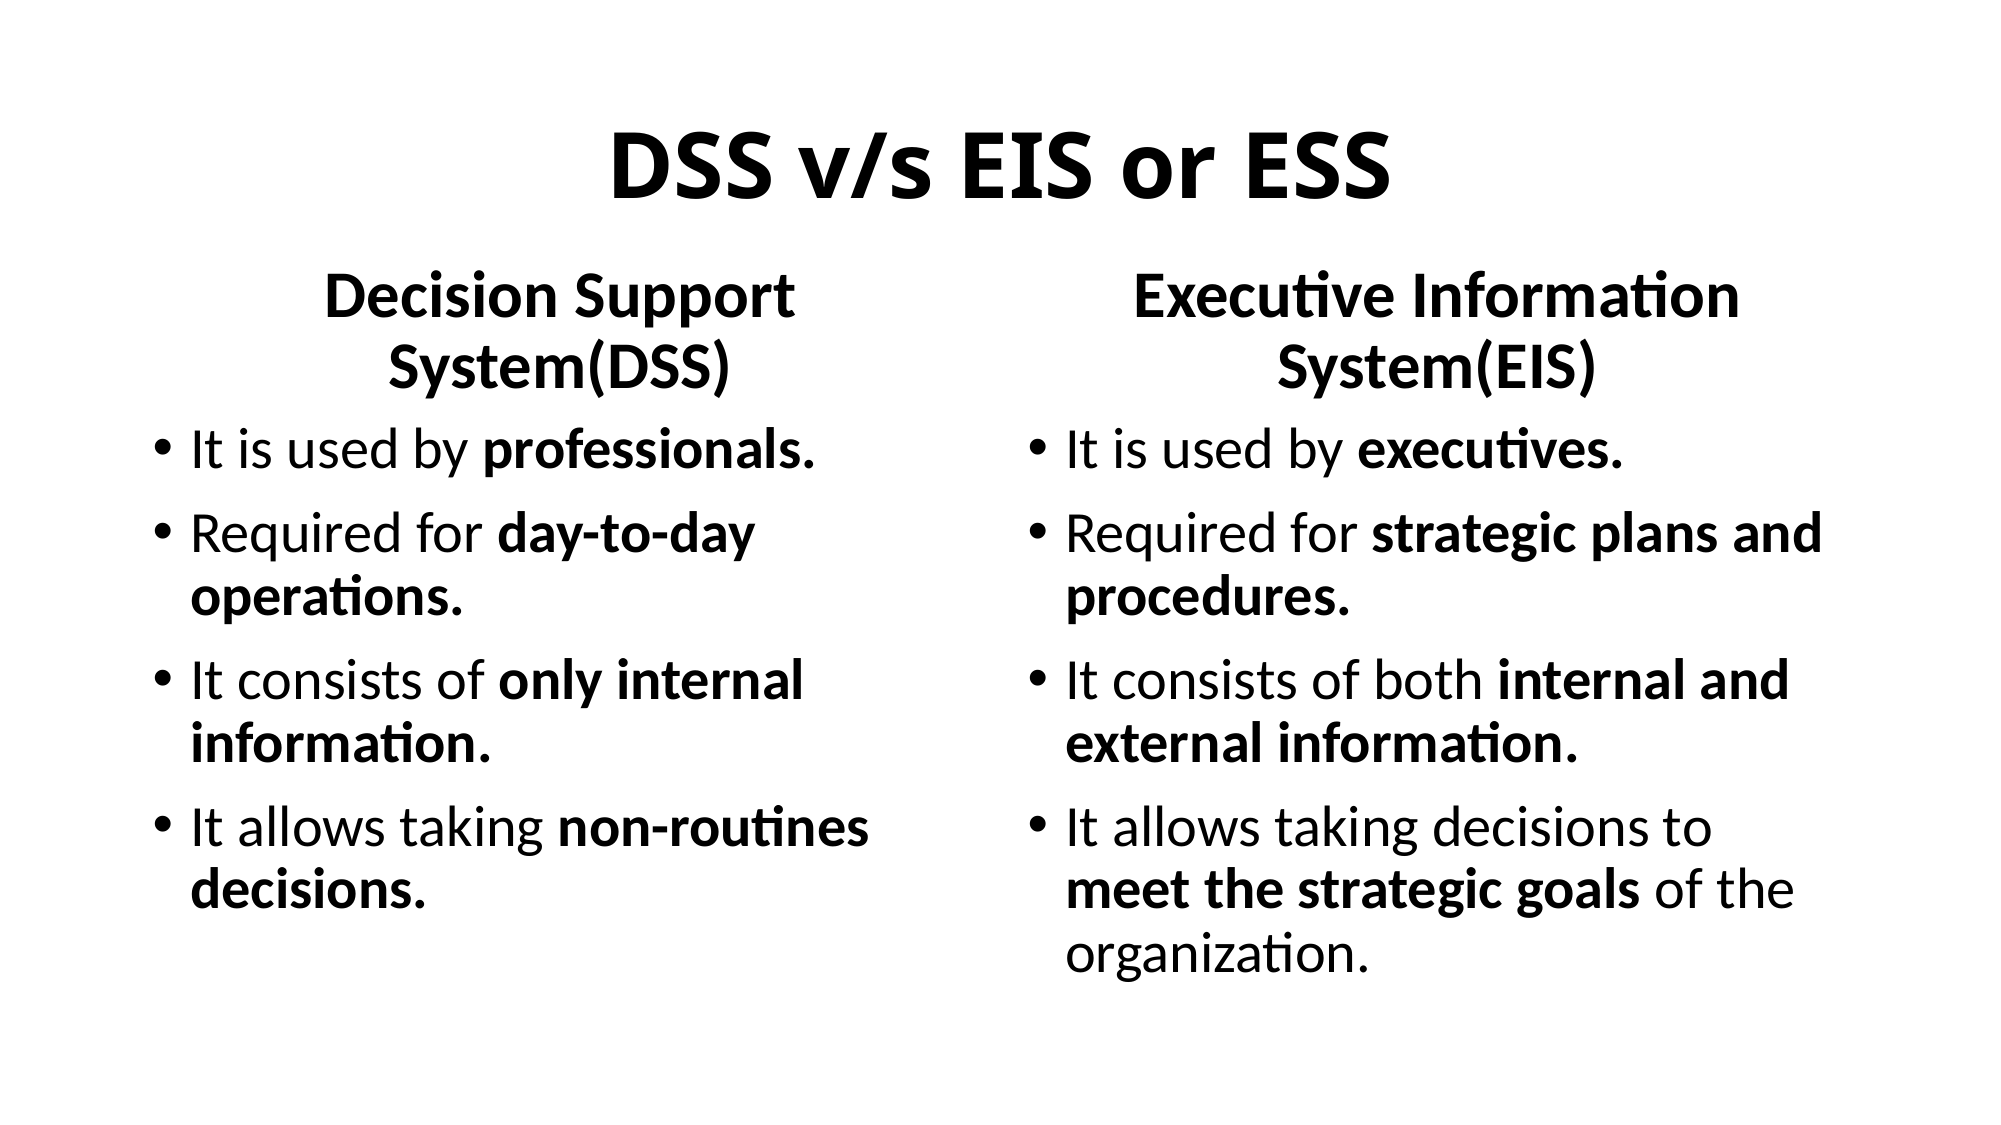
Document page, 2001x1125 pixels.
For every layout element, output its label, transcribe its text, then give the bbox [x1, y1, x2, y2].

list Decision Support System(DSS) [137, 275, 984, 410]
list Executive Information System(EIS) [1012, 275, 1863, 410]
list It is used by professionals. Required for day-to-day operations. It consists of only internal information. It allows taking non-routines decisions. [137, 410, 984, 1016]
list It is used by executives. Required for strategic plans and procedures. It consists of both internal and external information. It allows taking decisions to meet the strategic goals of the organization. [1012, 410, 1863, 1016]
title DSS v/s EIS or ESS [137, 59, 1863, 278]
